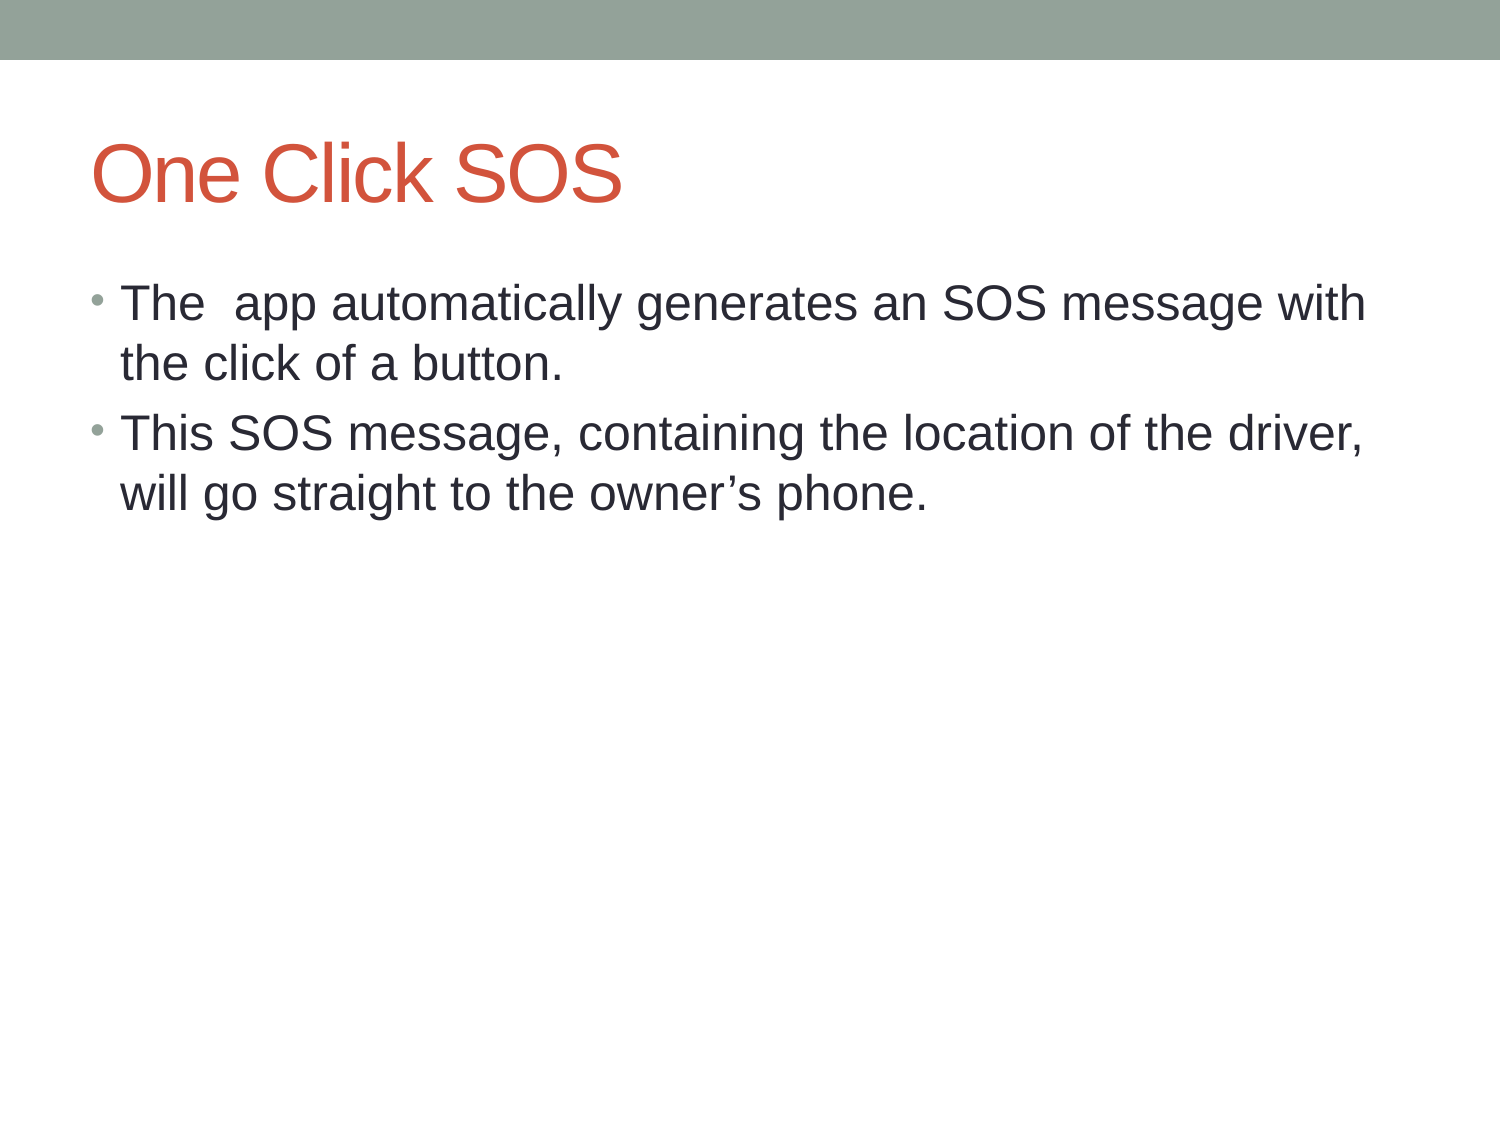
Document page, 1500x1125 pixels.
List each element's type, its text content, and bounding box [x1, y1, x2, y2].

title One Click SOS [75, 87, 1425, 250]
list The app automatically generates an SOS message with the click of a button. This SOS message, containing the location of the driver, will go straight to the owner’s phone. [75, 262, 1425, 1063]
